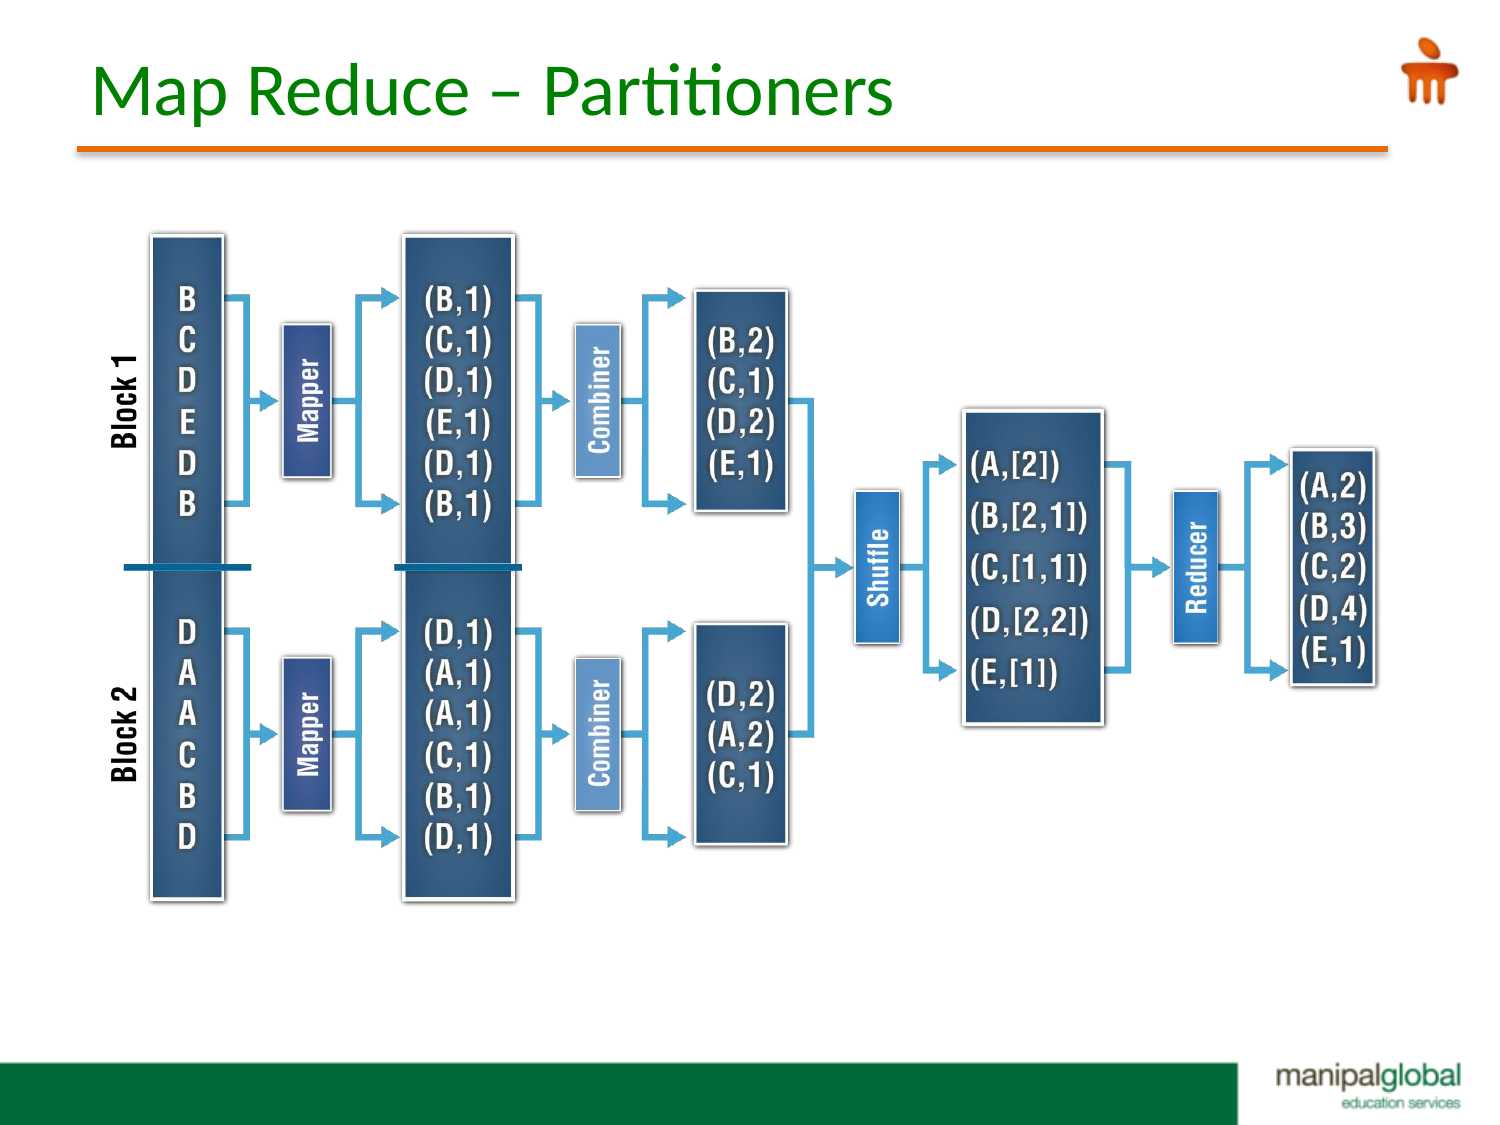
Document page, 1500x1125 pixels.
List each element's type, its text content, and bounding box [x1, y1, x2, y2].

title Map Reduce – Partitioners [75, 21, 1388, 149]
picture [0, 0, 1500, 1125]
